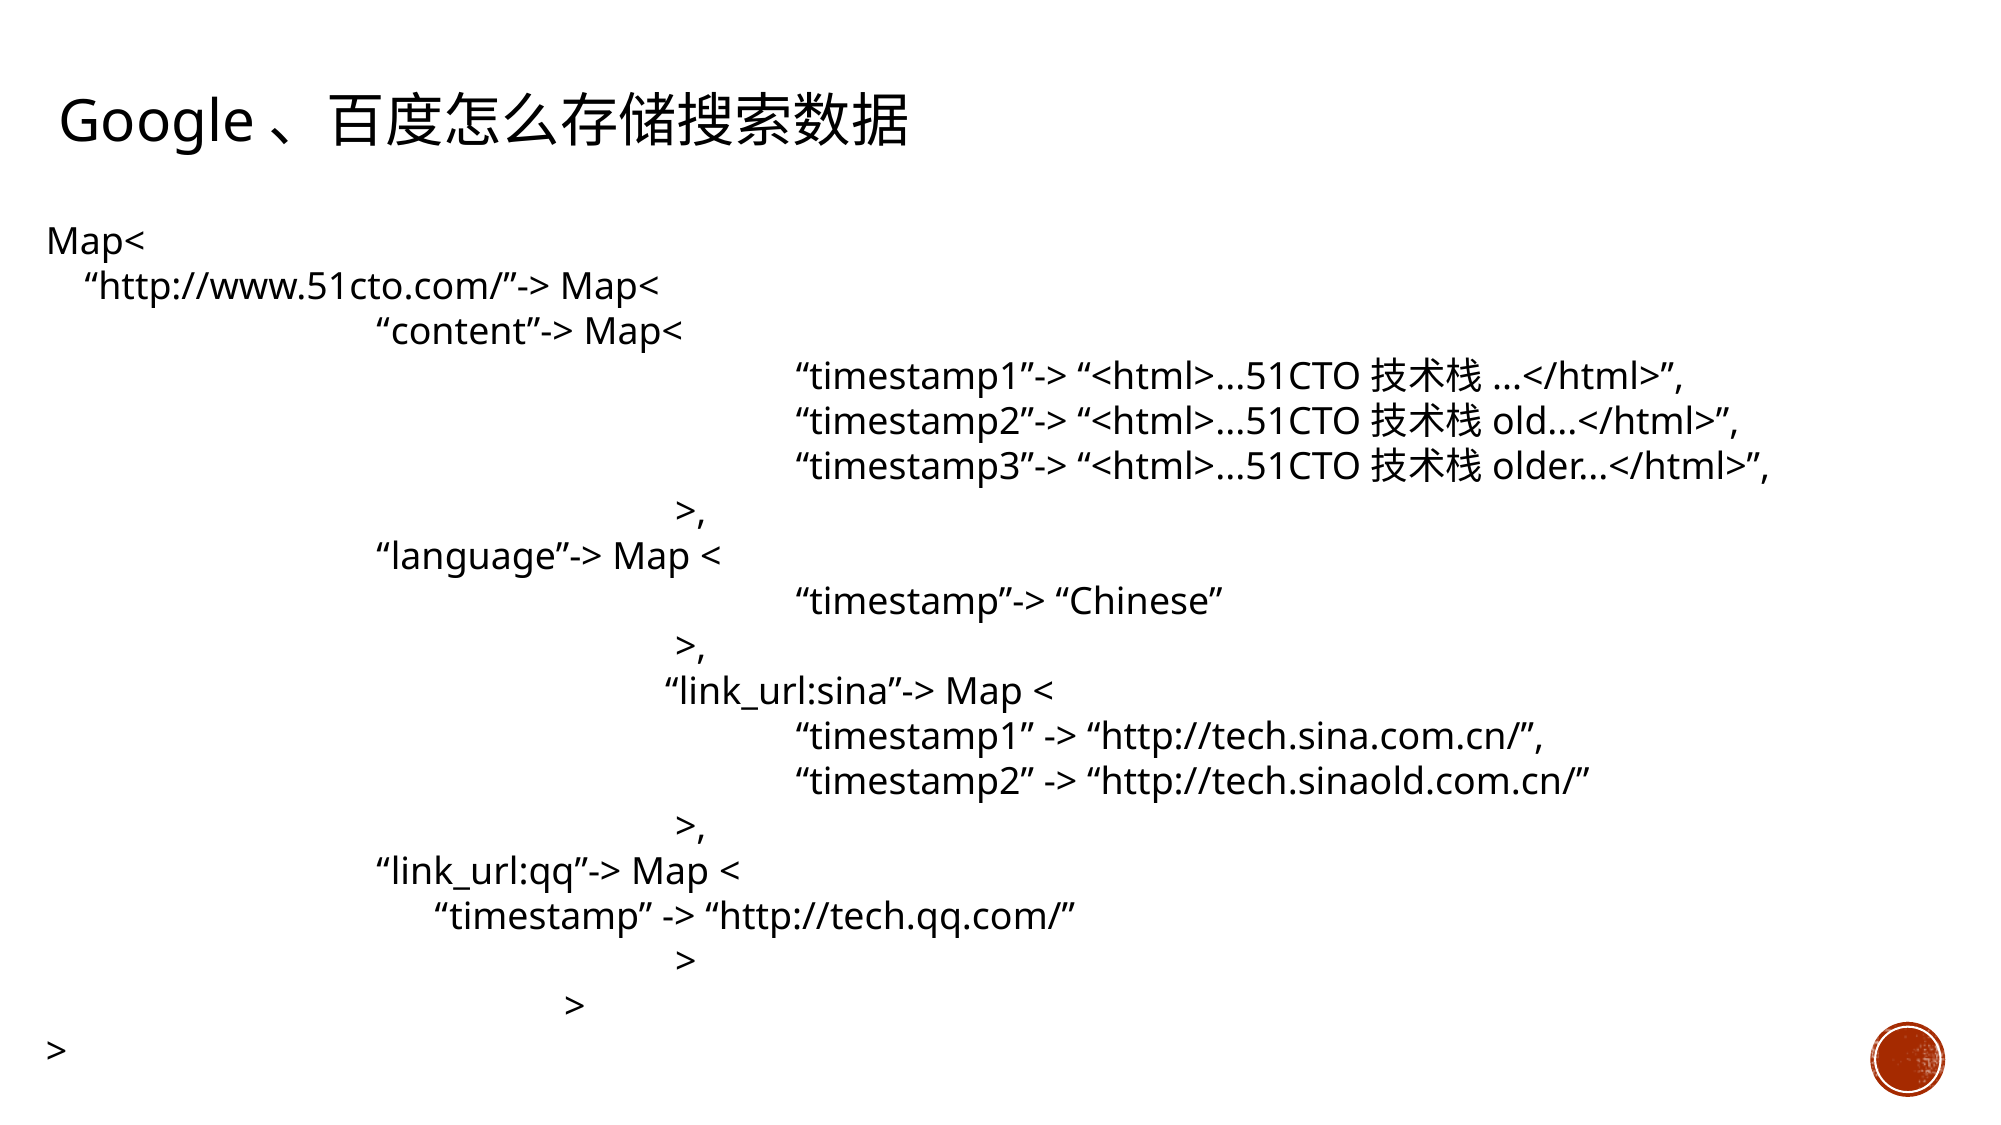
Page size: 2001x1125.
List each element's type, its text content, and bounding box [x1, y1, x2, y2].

text_box Google、百度怎么存储搜索数据 [43, 75, 925, 161]
text_box Map< “http://www.51cto.com/”-> Map< “content”-> Map< “timestamp1”-> “<html>...51CTO技术栈...</html>”, “timestamp2”-> “<html>...51CTO技术栈old...</html>”, “timestamp3”-> “<html>...51CTO技术栈older...</html>”, >, “language”-> Map < “timestamp”-> “Chinese” >, “link_url:sina”-> Map < “timestamp1” -> “http://tech.sina.com.cn/”, “timestamp2” -> “http://tech.sinaold.com.cn/” >, “link_url:qq”-> Map < “timestamp” -> “http://tech.qq.com/” > > > [31, 209, 1969, 1079]
